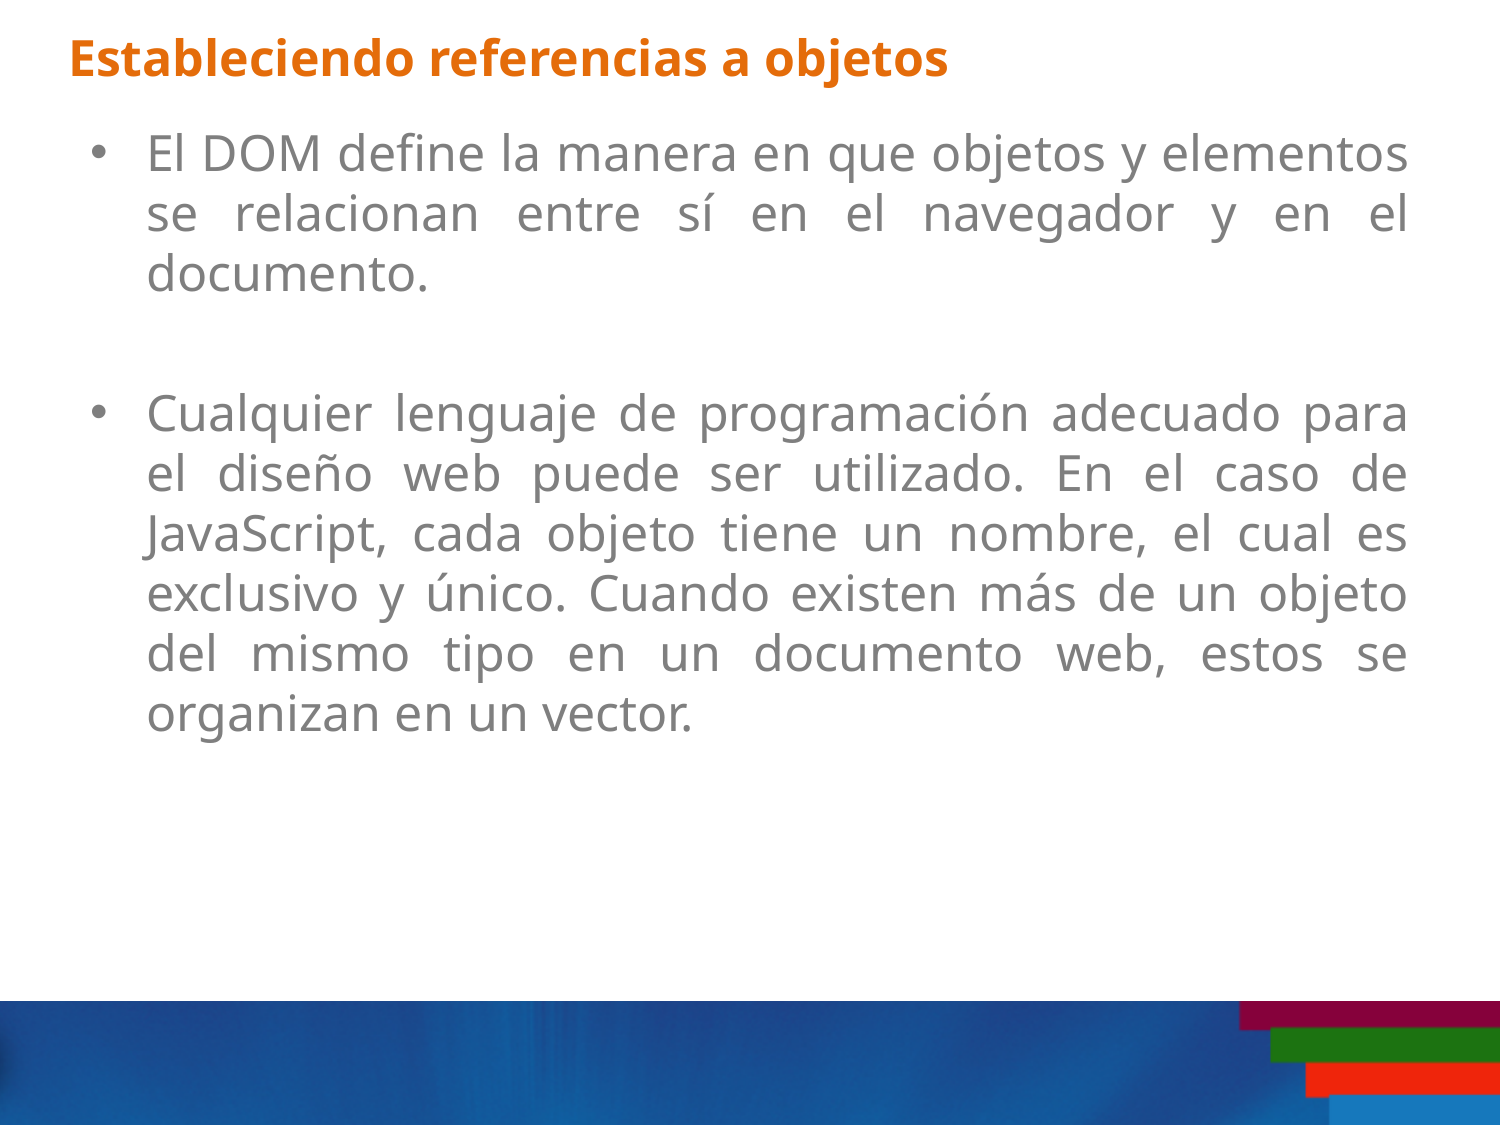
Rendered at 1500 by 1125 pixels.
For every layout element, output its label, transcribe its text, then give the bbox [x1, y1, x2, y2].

title Estableciendo referencias a objetos [52, 18, 1099, 98]
list El DOM define la manera en que objetos y elementos se relacionan entre sí en el navegador y en el documento. Cualquier lenguaje de programación adecuado para el diseño web puede ser utilizado. En el caso de JavaScript, cada objeto tiene un nombre, el cual es exclusivo y único. Cuando existen más de un objeto del mismo tipo en un documento web, estos se organizan en un vector. [74, 113, 1426, 957]
picture [0, 1001, 1500, 1125]
